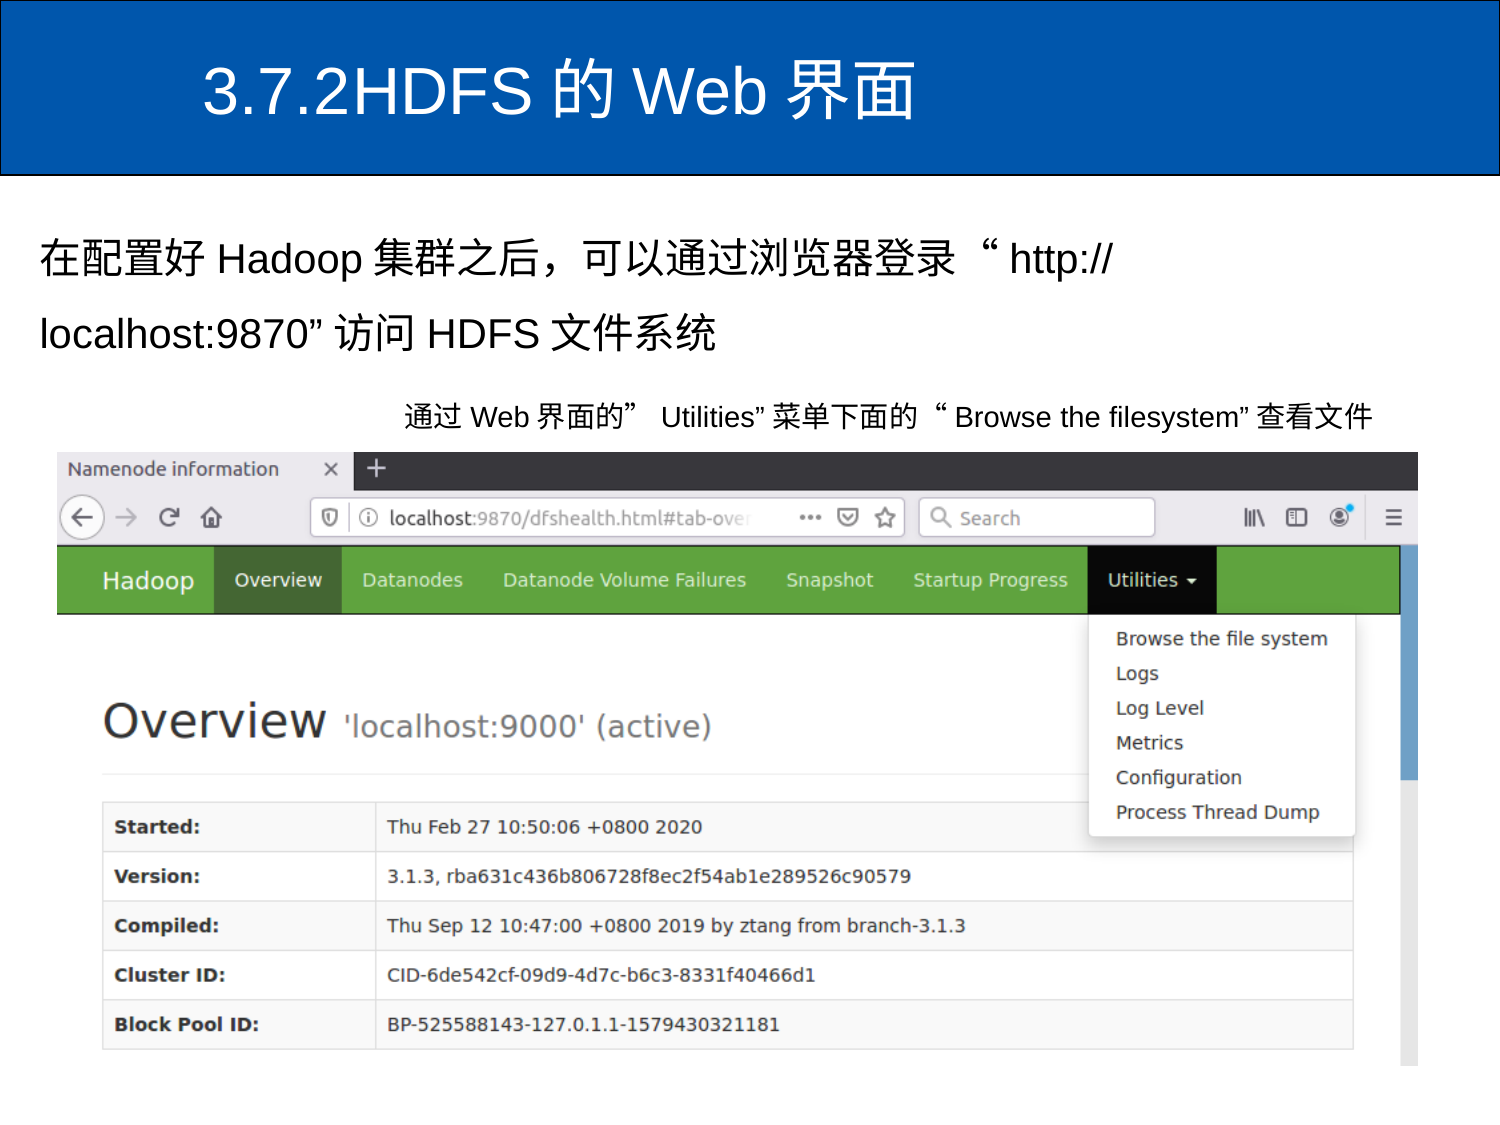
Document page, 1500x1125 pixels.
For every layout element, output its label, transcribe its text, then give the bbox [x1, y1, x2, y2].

text_box 通过Web界面的”Utilities”菜单下面的“Browse the filesystem”查看文件 [390, 391, 1440, 441]
title 3.7.2 HDFS的Web界面 [187, 12, 1500, 163]
picture [56, 452, 1419, 1066]
text_box 在配置好Hadoop集群之后，可以通过浏览器登录“http://localhost:9870”访问HDFS文件系统 [24, 199, 1450, 365]
